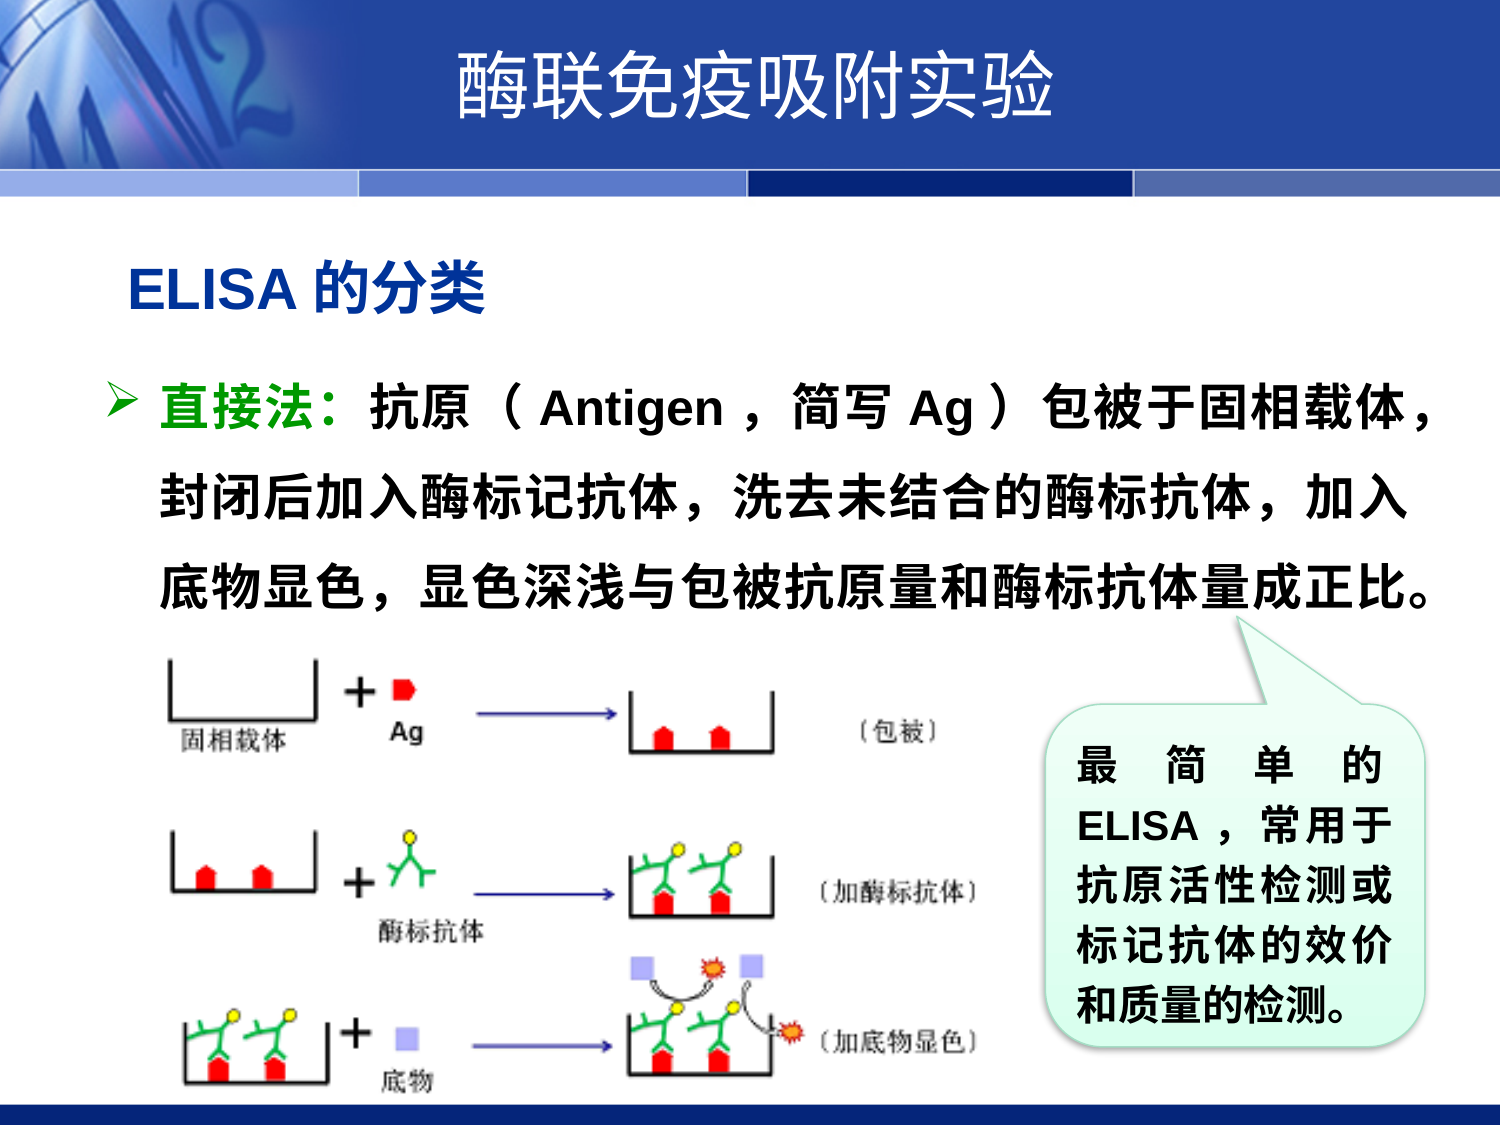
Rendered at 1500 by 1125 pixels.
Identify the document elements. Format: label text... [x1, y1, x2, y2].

title 酶联免疫吸附实验 [111, 19, 1399, 149]
picture [0, 0, 1500, 1125]
text_box ELISA的分类 [112, 243, 1388, 329]
text_box 最简单的ELISA，常用于抗原活性检测或标记抗体的效价和质量的检测。 [1044, 615, 1426, 1048]
text_box 直接法：抗原（Antigen，简写Ag）包被于固相载体，封闭后加入酶标记抗体，洗去未结合的酶标抗体，加入底物显色，显色深浅与包被抗原量和酶标抗体量成正比。 [88, 337, 1424, 623]
